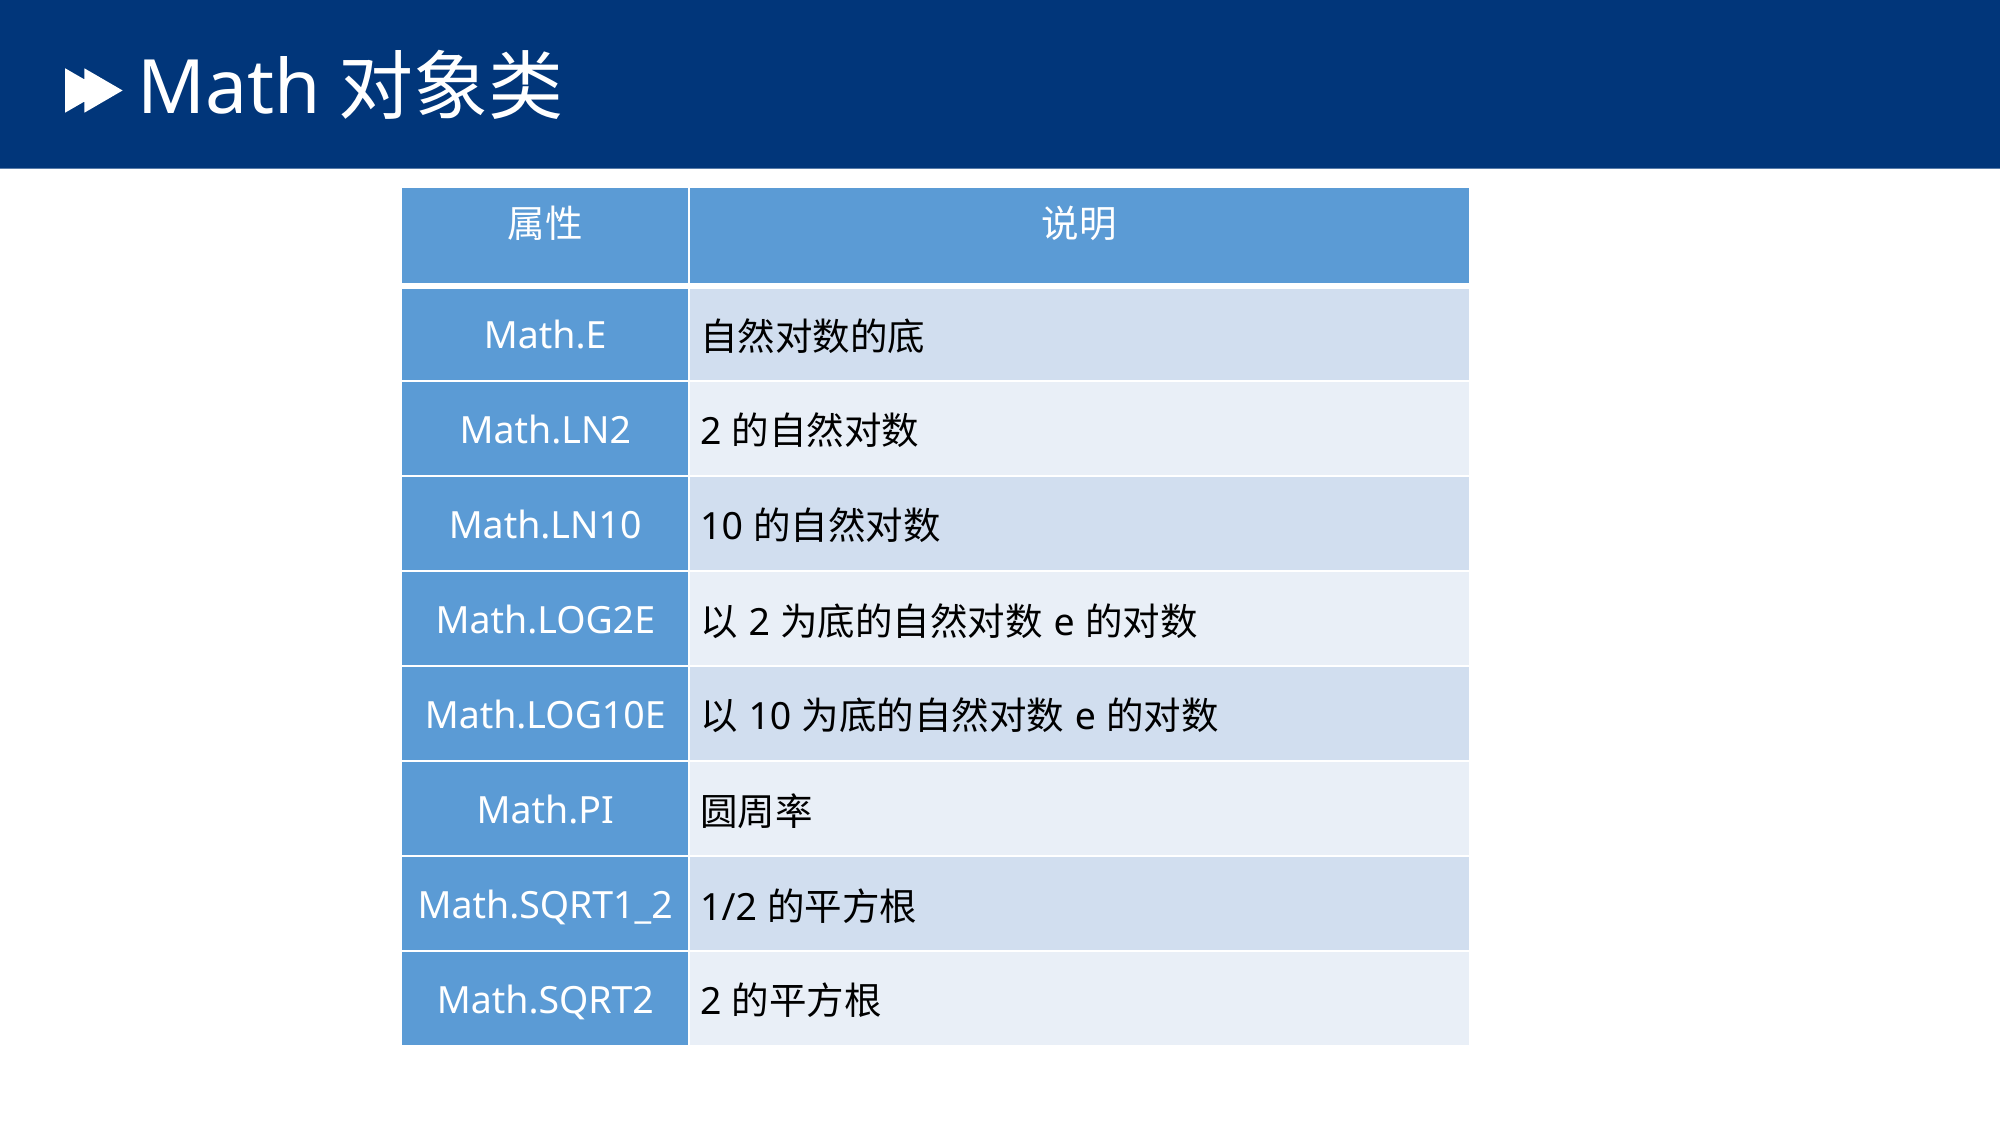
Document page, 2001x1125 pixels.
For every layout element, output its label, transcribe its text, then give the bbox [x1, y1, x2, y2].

table_cell 以2为底的自然对数e的对数 [690, 572, 1469, 665]
table_cell 2的自然对数 [690, 382, 1469, 475]
table_cell Math.LN10 [402, 477, 688, 570]
table_cell 以10为底的自然对数e的对数 [690, 667, 1469, 760]
table_cell Math.SQRT2 [402, 952, 688, 1045]
table_cell 自然对数的底 [690, 289, 1469, 380]
table_cell Math.PI [402, 762, 688, 855]
table_cell 10的自然对数 [690, 477, 1469, 570]
table_cell Math.LN2 [402, 382, 688, 475]
table_cell Math.LOG10E [402, 667, 688, 760]
table_header 属性 [402, 188, 688, 283]
table_cell Math.SQRT1_2 [402, 857, 688, 950]
table_cell 1/2的平方根 [690, 857, 1469, 950]
title Math对象类 [122, 40, 1336, 138]
table_cell Math.LOG2E [402, 572, 688, 665]
table_cell 圆周率 [690, 762, 1469, 855]
table_header 说明 [690, 188, 1469, 283]
table_cell Math.E [402, 289, 688, 380]
table_cell 2的平方根 [690, 952, 1469, 1045]
